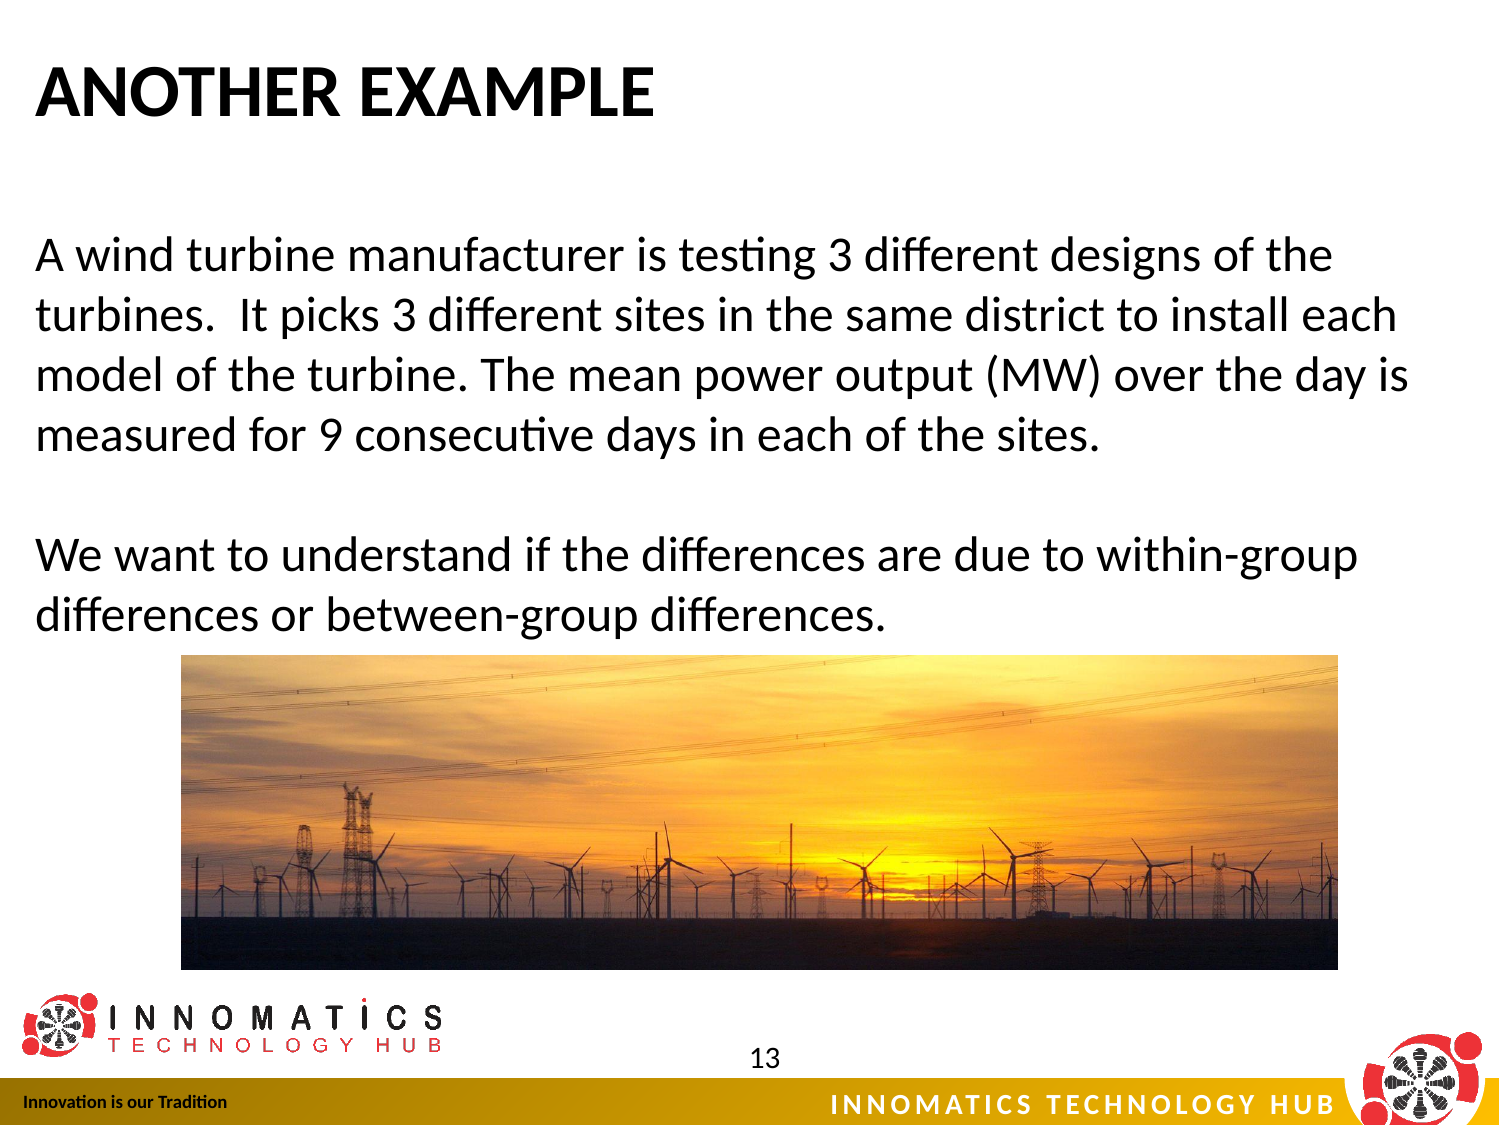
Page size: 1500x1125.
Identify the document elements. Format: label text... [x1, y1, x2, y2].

picture [22, 993, 441, 1057]
text_box ANOTHER EXAMPLE A wind turbine manufacturer is testing 3 different designs of the turbines. It picks 3 different sites in the same district to install each model of the turbine. The mean power output (MW) over the day is measured for 9 consecutive days in each of the sites. We want to understand if the differences are due to within-group differences or between-group differences. [20, 34, 1455, 649]
picture [181, 655, 1338, 970]
picture [1360, 1032, 1484, 1125]
